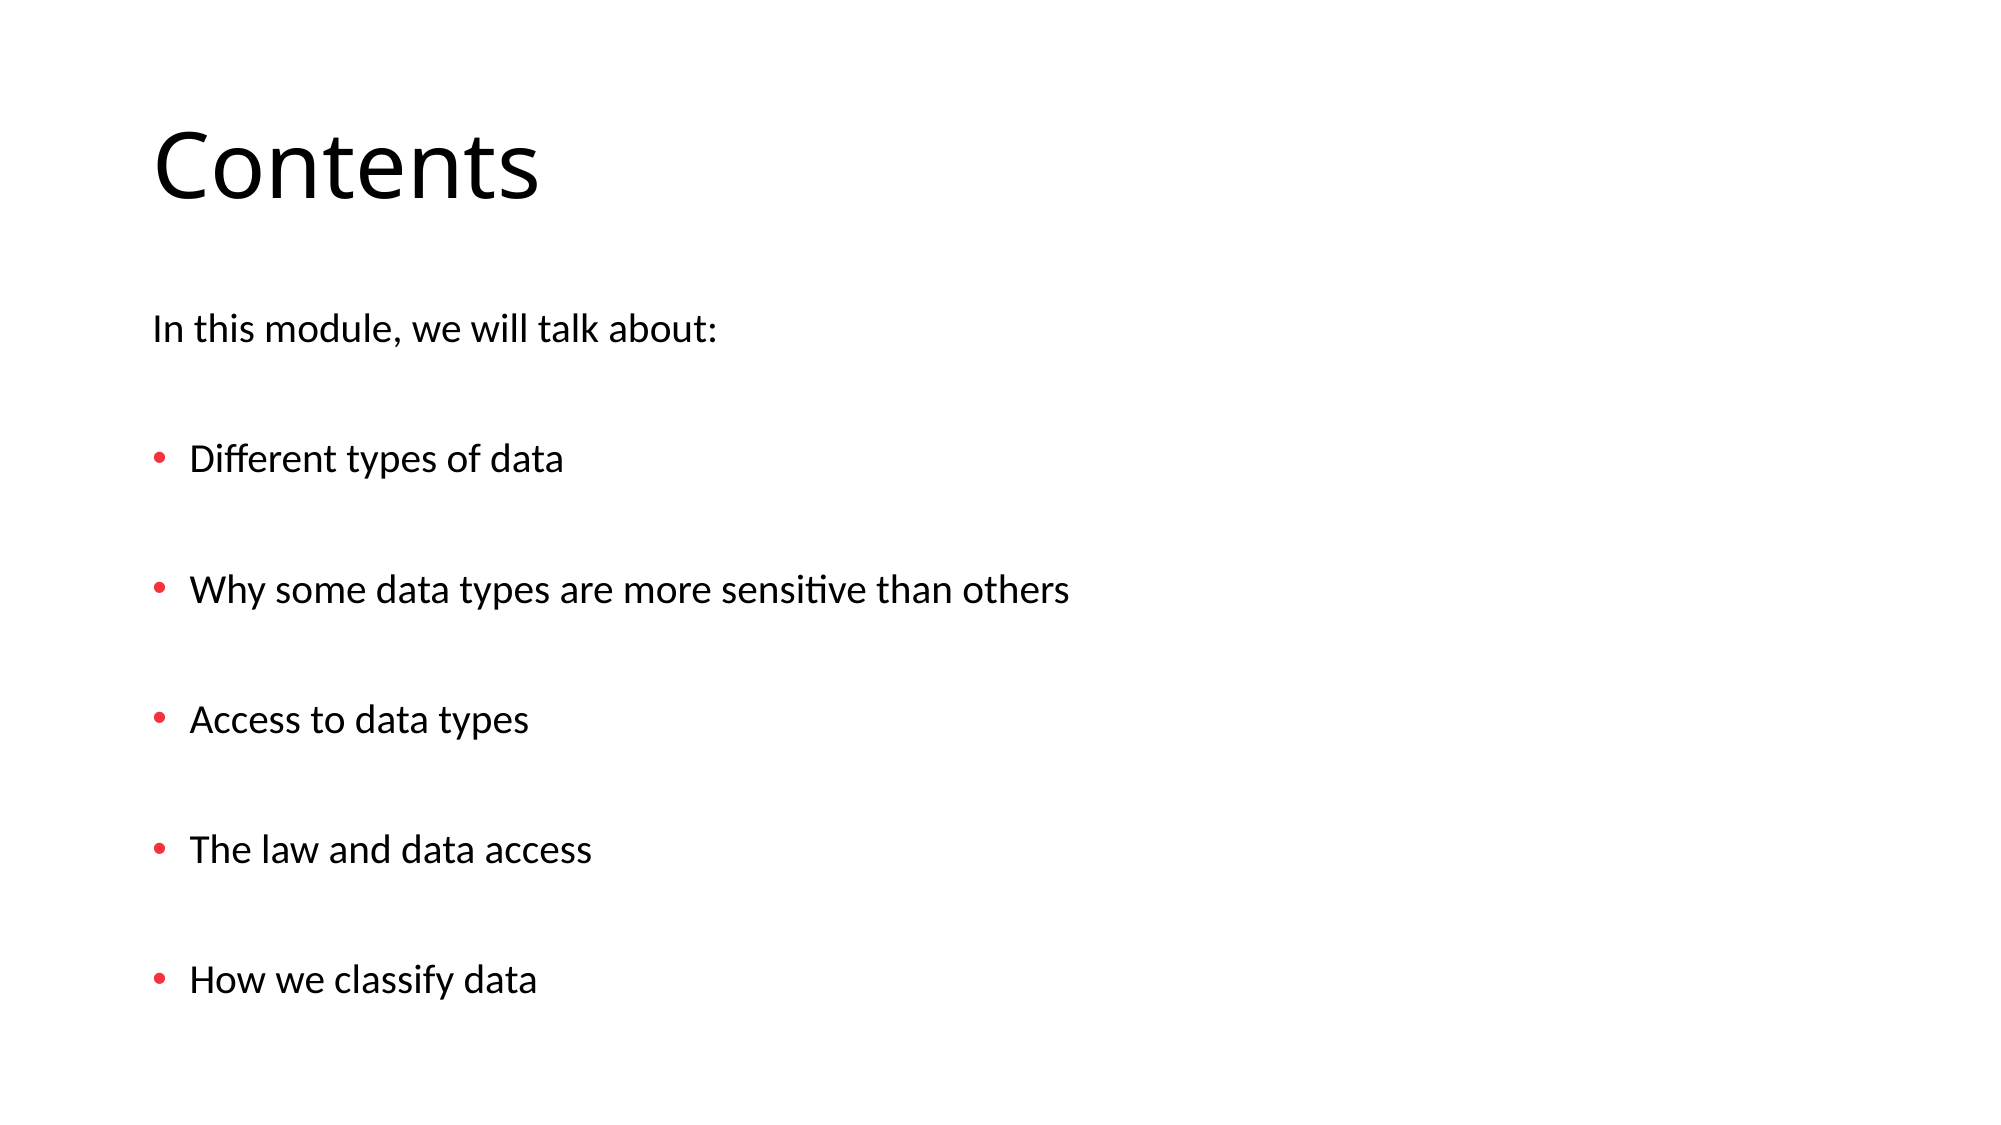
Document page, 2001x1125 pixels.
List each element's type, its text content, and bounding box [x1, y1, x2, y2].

list In this module, we will talk about: Different types of data Why some data types are more sensitive than others Access to data types The law and data access How we classify data [137, 299, 1863, 1014]
title Contents [137, 59, 1863, 278]
